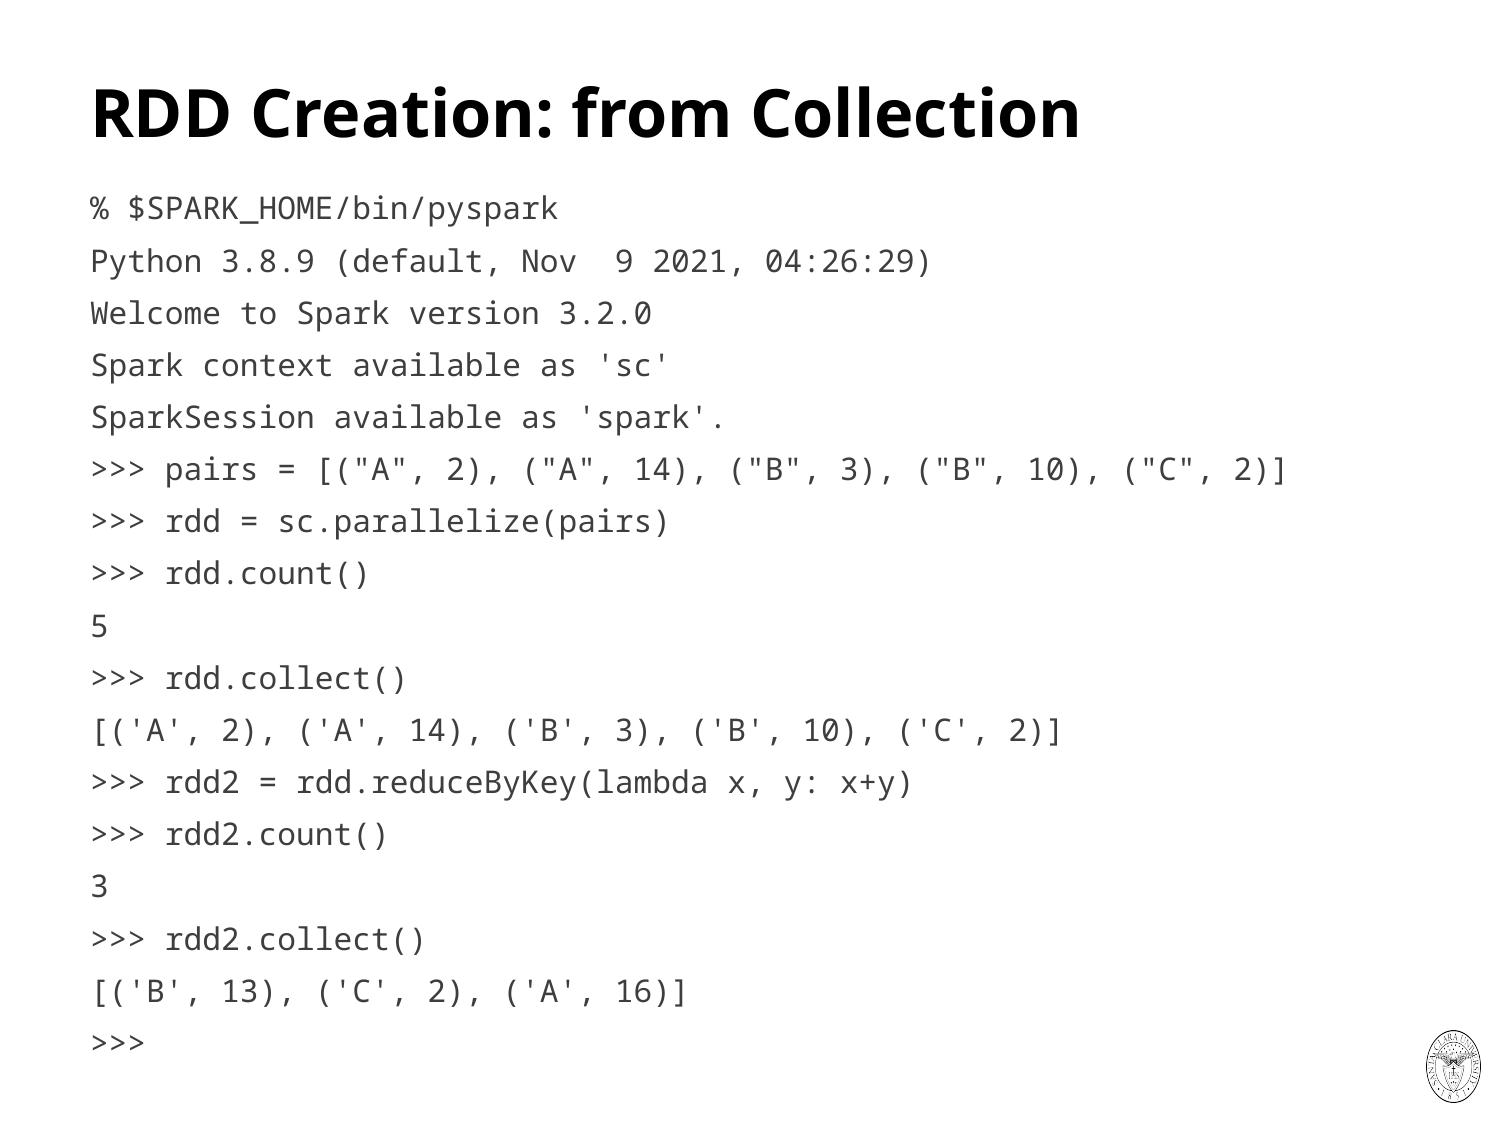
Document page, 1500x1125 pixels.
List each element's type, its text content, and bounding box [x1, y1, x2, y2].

title RDD Creation: from Collection [75, 64, 1425, 160]
picture [1426, 1030, 1481, 1103]
list % $SPARK_HOME/bin/pyspark Python 3.8.9 (default, Nov 9 2021, 04:26:29) Welcome to Spark version 3.2.0 Spark context available as 'sc' SparkSession available as 'spark'. >>> pairs = [("A", 2), ("A", 14), ("B", 3), ("B", 10), ("C", 2)] >>> rdd = sc.parallelize(pairs) >>> rdd.count() 5 >>> rdd.collect() [('A', 2), ('A', 14), ('B', 3), ('B', 10), ('C', 2)] >>> rdd2 = rdd.reduceByKey(lambda x, y: x+y) >>> rdd2.count() 3 >>> rdd2.collect() [('B', 13), ('C', 2), ('A', 16)] >>> [75, 181, 1425, 1076]
